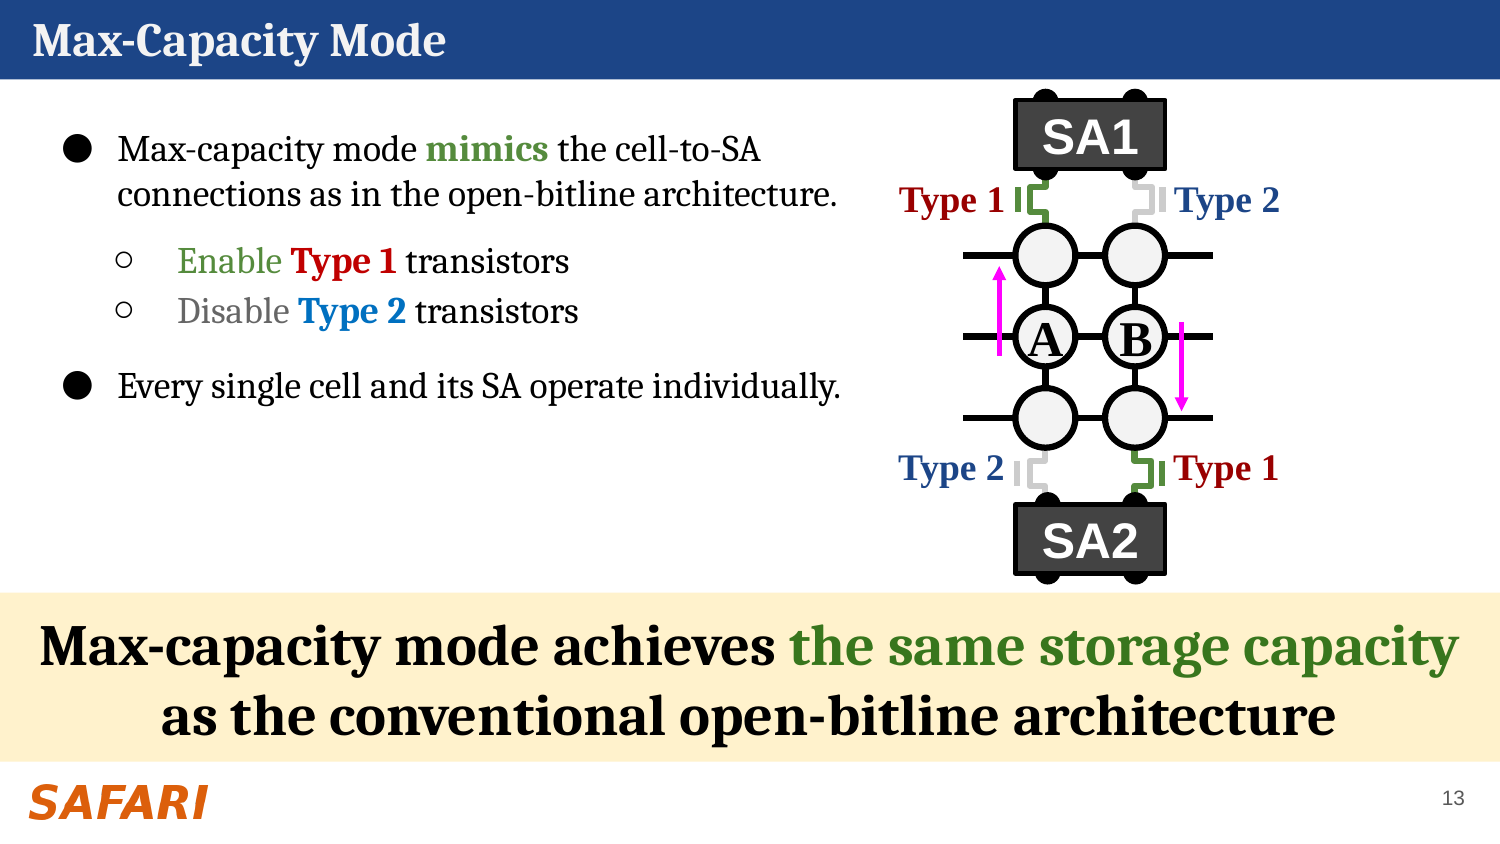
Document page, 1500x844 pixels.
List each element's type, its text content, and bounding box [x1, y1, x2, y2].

text_box SA2 [1015, 519, 1166, 574]
text_box Max-capacity mode achieves the same storage capacity as the conventional open-bitline architecture [0, 592, 1500, 762]
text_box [1032, 154, 1149, 181]
picture [27, 775, 214, 830]
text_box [1034, 558, 1150, 585]
slide_number ‹#› [1389, 764, 1480, 830]
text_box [1015, 420, 1076, 448]
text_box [1015, 225, 1076, 264]
text_box Disable Type 2 transistors [87, 271, 669, 346]
text_box [0, 0, 1500, 80]
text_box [1104, 225, 1166, 264]
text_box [882, 162, 1302, 511]
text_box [1032, 88, 1149, 116]
text_box Max-capacity mode mimics the cell-to-SA connections as in the open-bitline architecture. [27, 108, 884, 230]
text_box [1034, 491, 1149, 519]
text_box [1104, 420, 1166, 448]
text_box Enable Type 1 transistors [87, 221, 669, 271]
text_box SA1 [1015, 99, 1166, 160]
text_box Max-Capacity Mode [17, 12, 1500, 93]
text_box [999, 265, 1182, 412]
text_box Every single cell and its SA operate individually. [27, 346, 875, 468]
